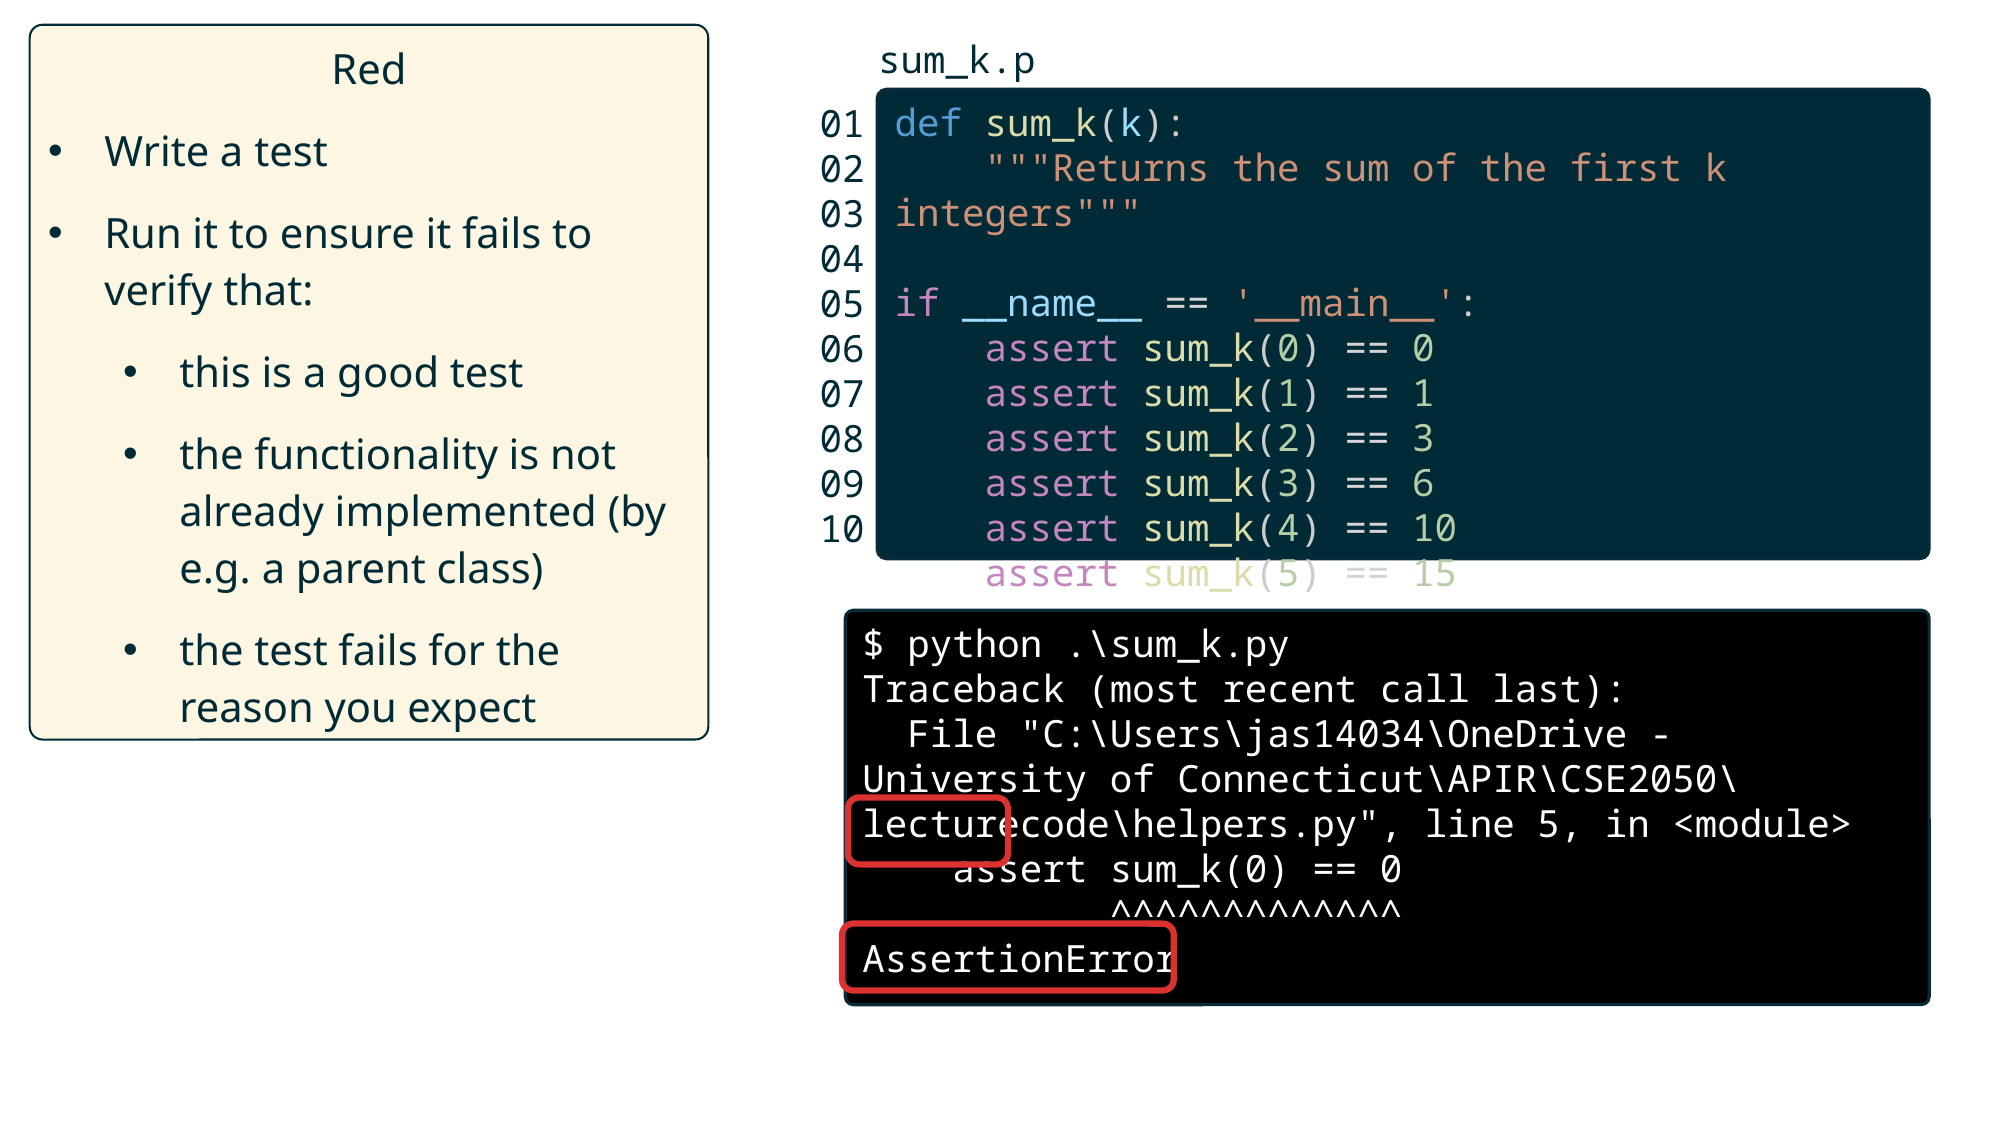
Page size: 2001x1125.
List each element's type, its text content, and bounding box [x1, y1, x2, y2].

text_box Red Write a test Run it to ensure it fails to verify that: this is a good test the functionality is not already implemented (by e.g. a parent class) the test fails for the reason you expect [28, 23, 710, 742]
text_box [841, 609, 1930, 1006]
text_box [805, 28, 1930, 563]
